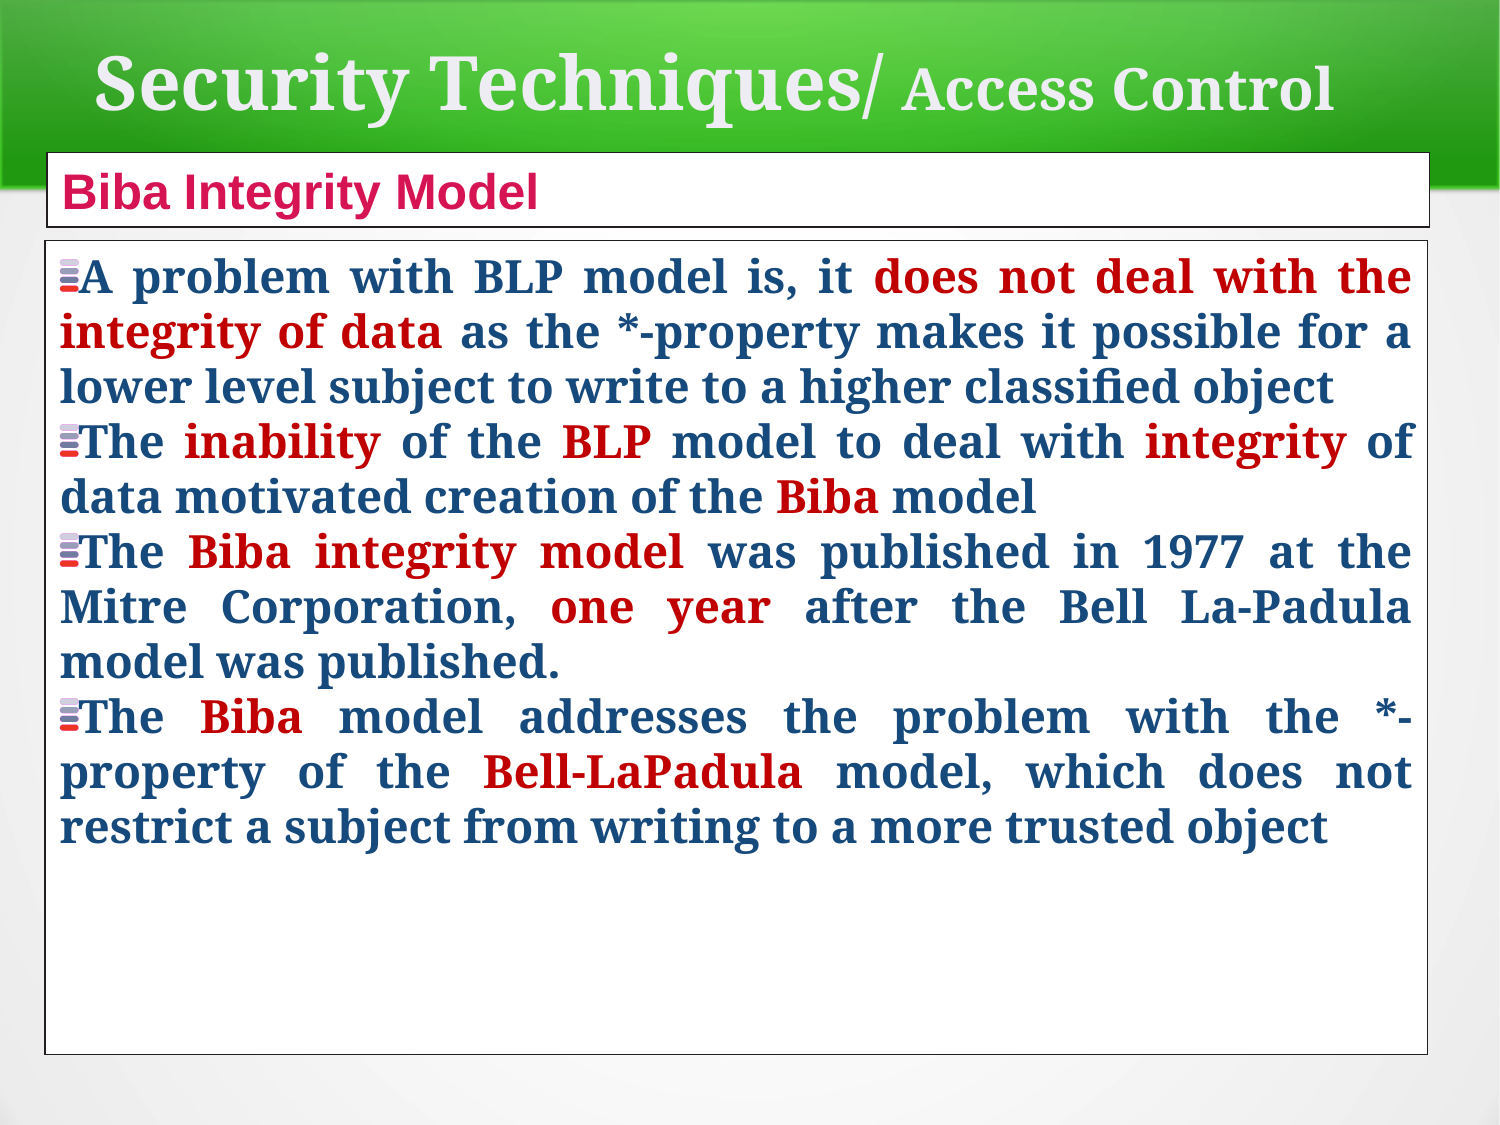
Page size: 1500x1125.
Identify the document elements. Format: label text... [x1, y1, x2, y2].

text_box Biba Integrity Model [46, 152, 1430, 227]
picture [0, 0, 1500, 1125]
text_box A problem with BLP model is, it does not deal with the integrity of data as the *-property makes it possible for a lower level subject to write to a higher classified object The inability of the BLP model to deal with integrity of data motivated creation of the Biba model The Biba integrity model was published in 1977 at the Mitre Corporation, one year after the Bell La-Padula model was published. The Biba model addresses the problem with the *-property of the Bell-LaPadula model, which does not restrict a subject from writing to a more trusted object [45, 240, 1428, 1055]
text_box Security Techniques/ Access Control [64, 16, 1441, 145]
